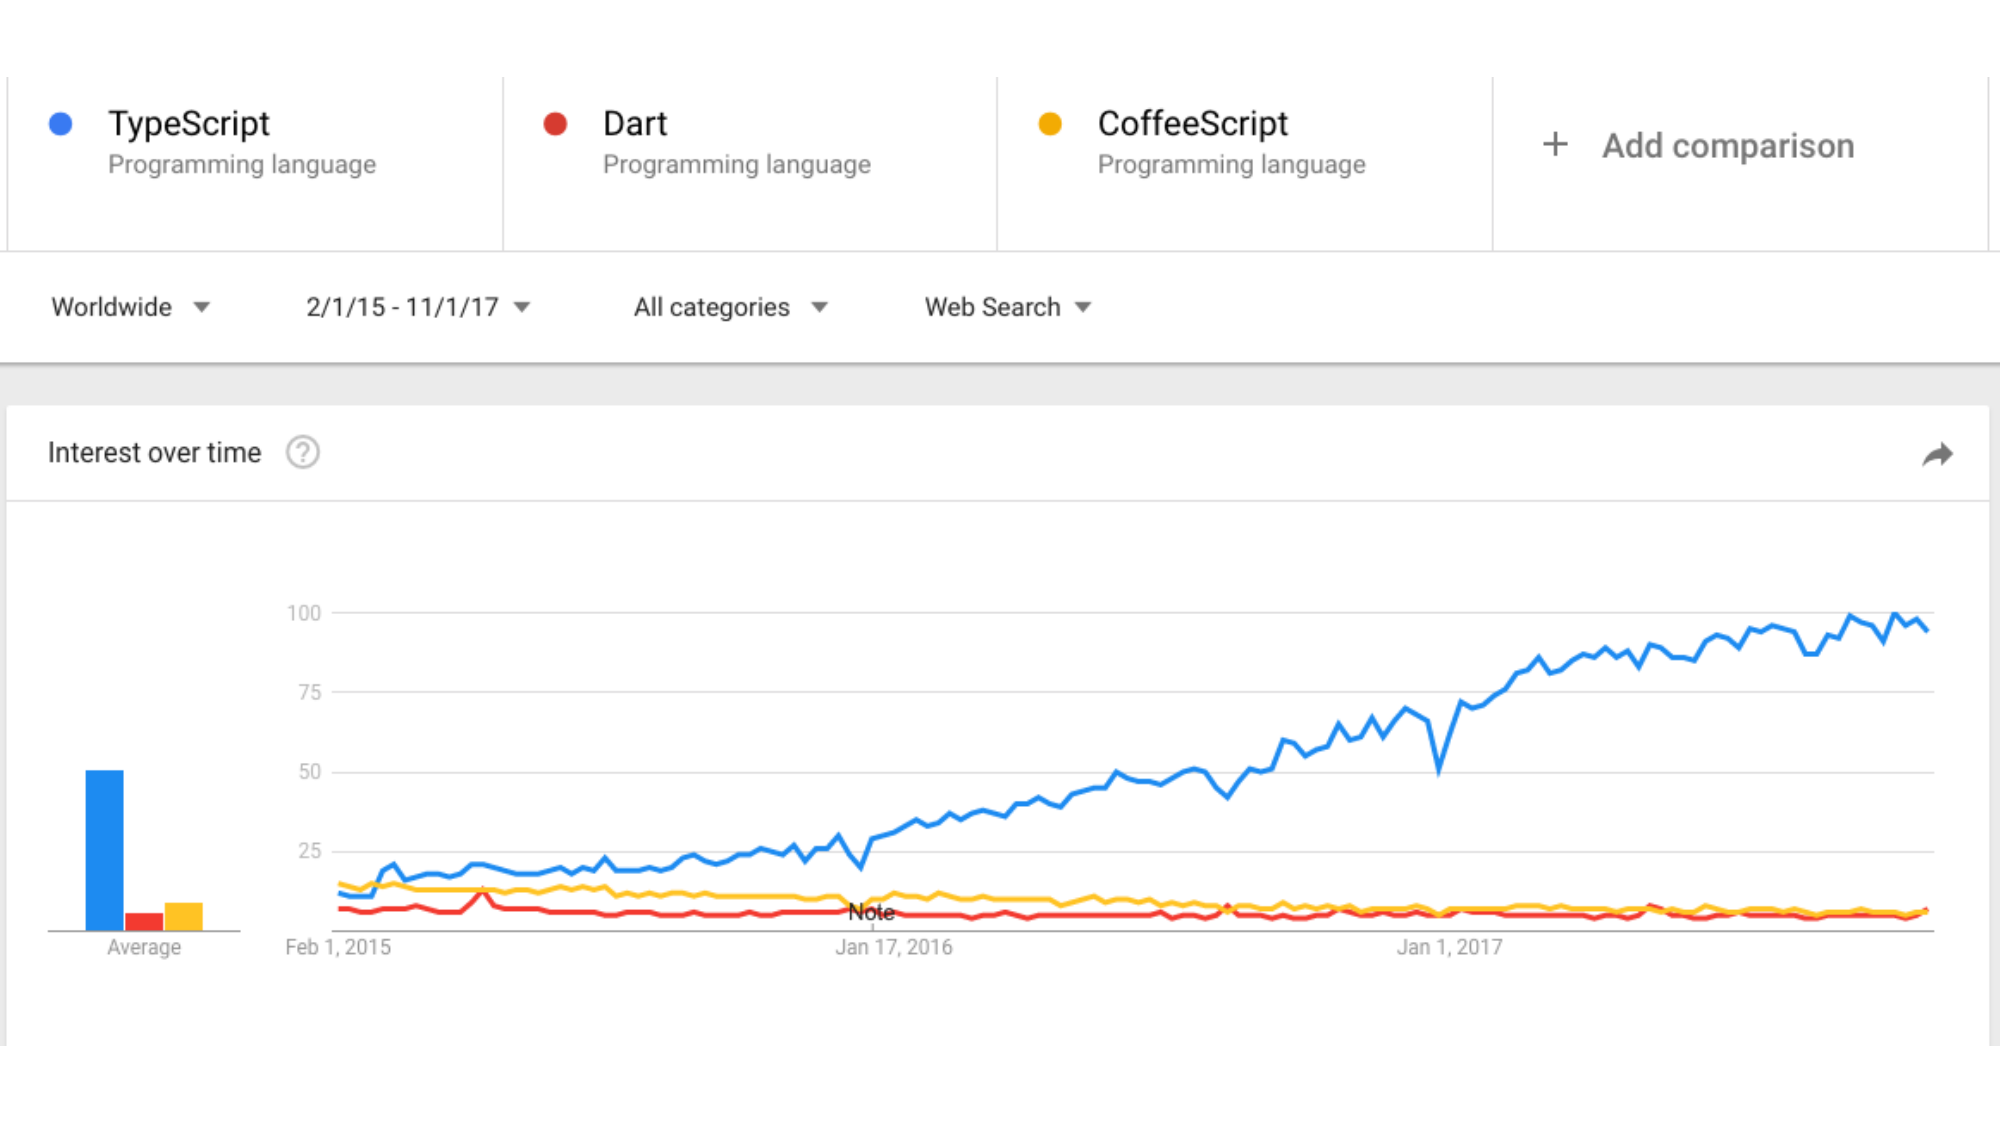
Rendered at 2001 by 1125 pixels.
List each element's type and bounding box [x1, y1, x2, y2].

picture [0, 76, 2000, 1047]
